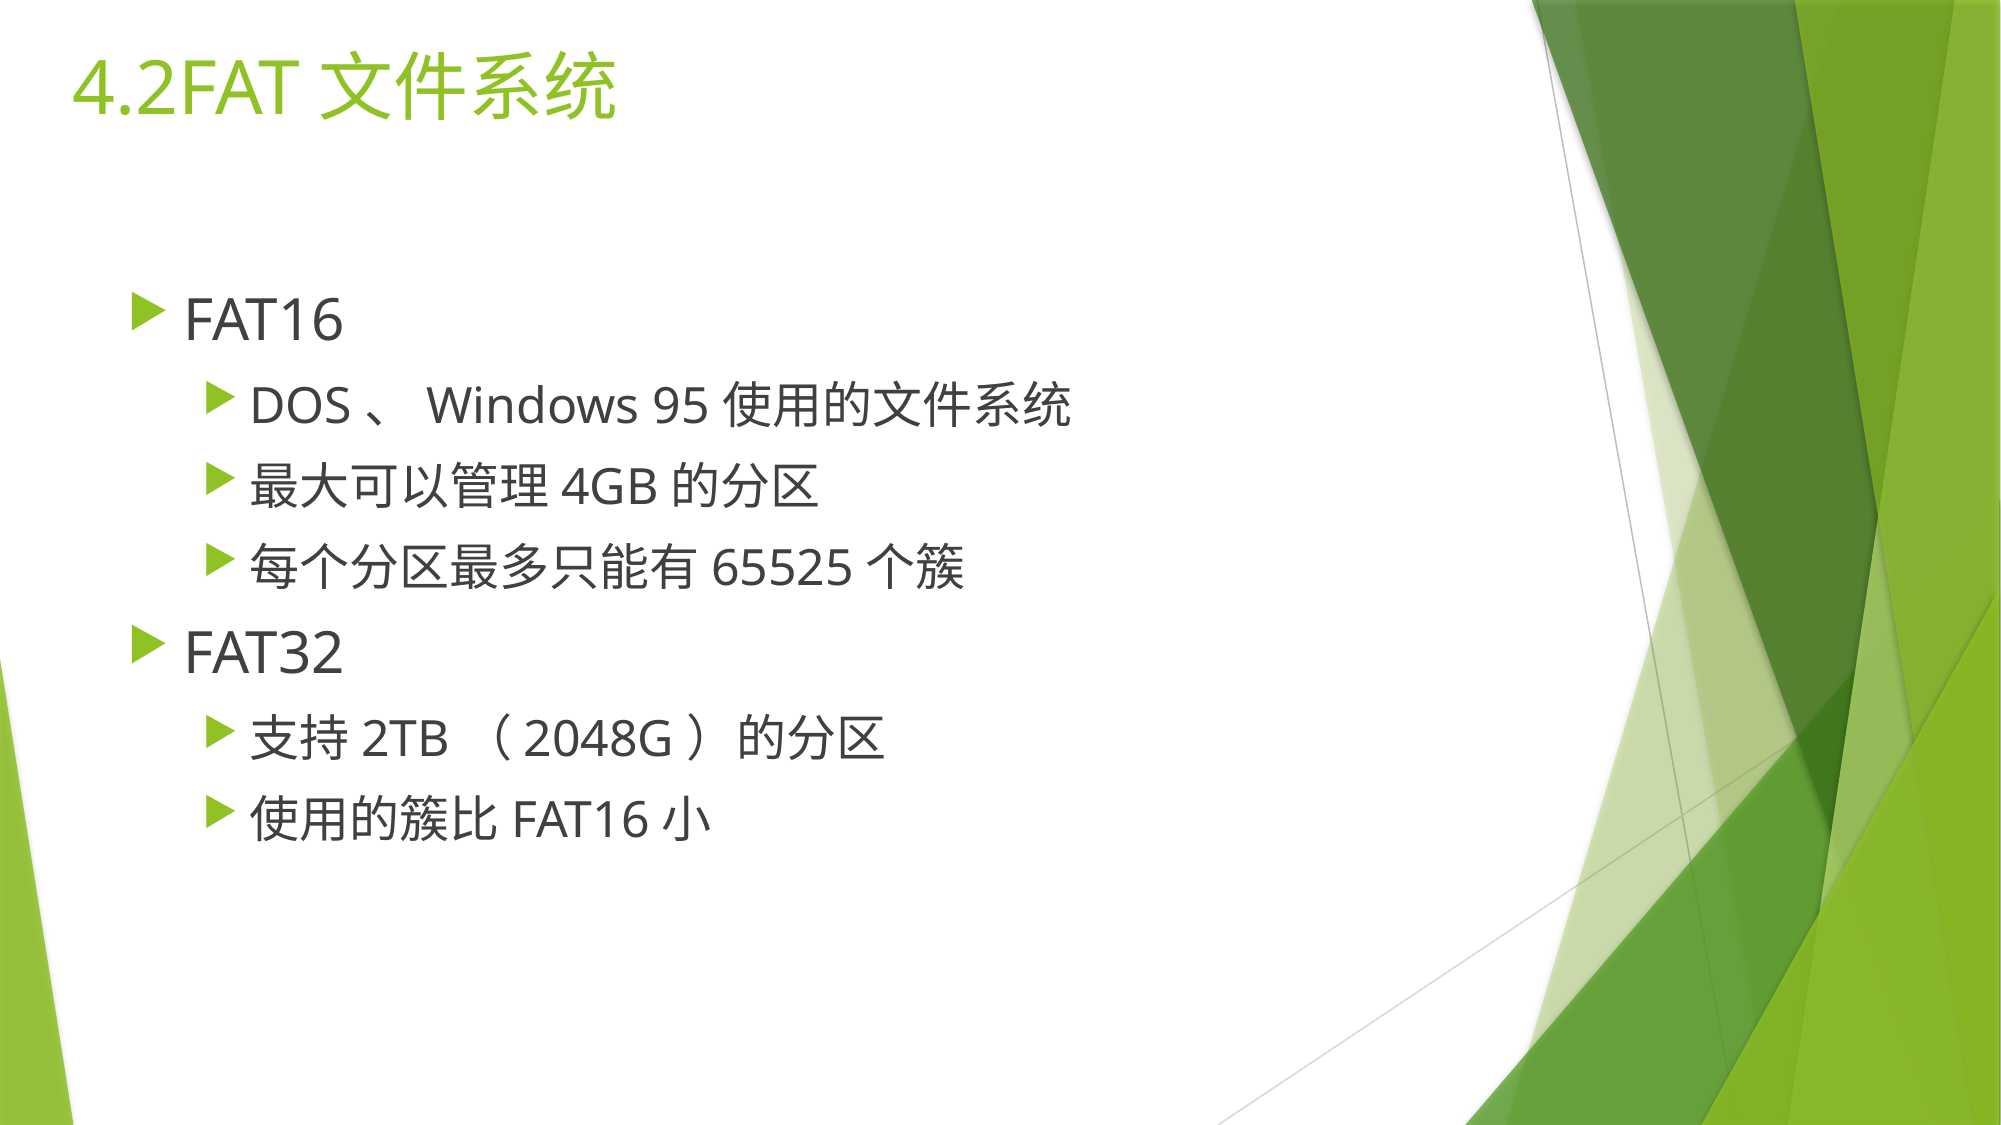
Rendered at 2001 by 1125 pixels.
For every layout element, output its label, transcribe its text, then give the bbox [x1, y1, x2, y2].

text_box FAT16 DOS、Windows 95使用的文件系统 最大可以管理4GB的分区 每个分区最多只能有65525个簇 FAT32 支持2TB（2048G）的分区 使用的簇比FAT16小 [112, 275, 1388, 1000]
text_box 4.2FAT文件系统 [57, 32, 860, 146]
